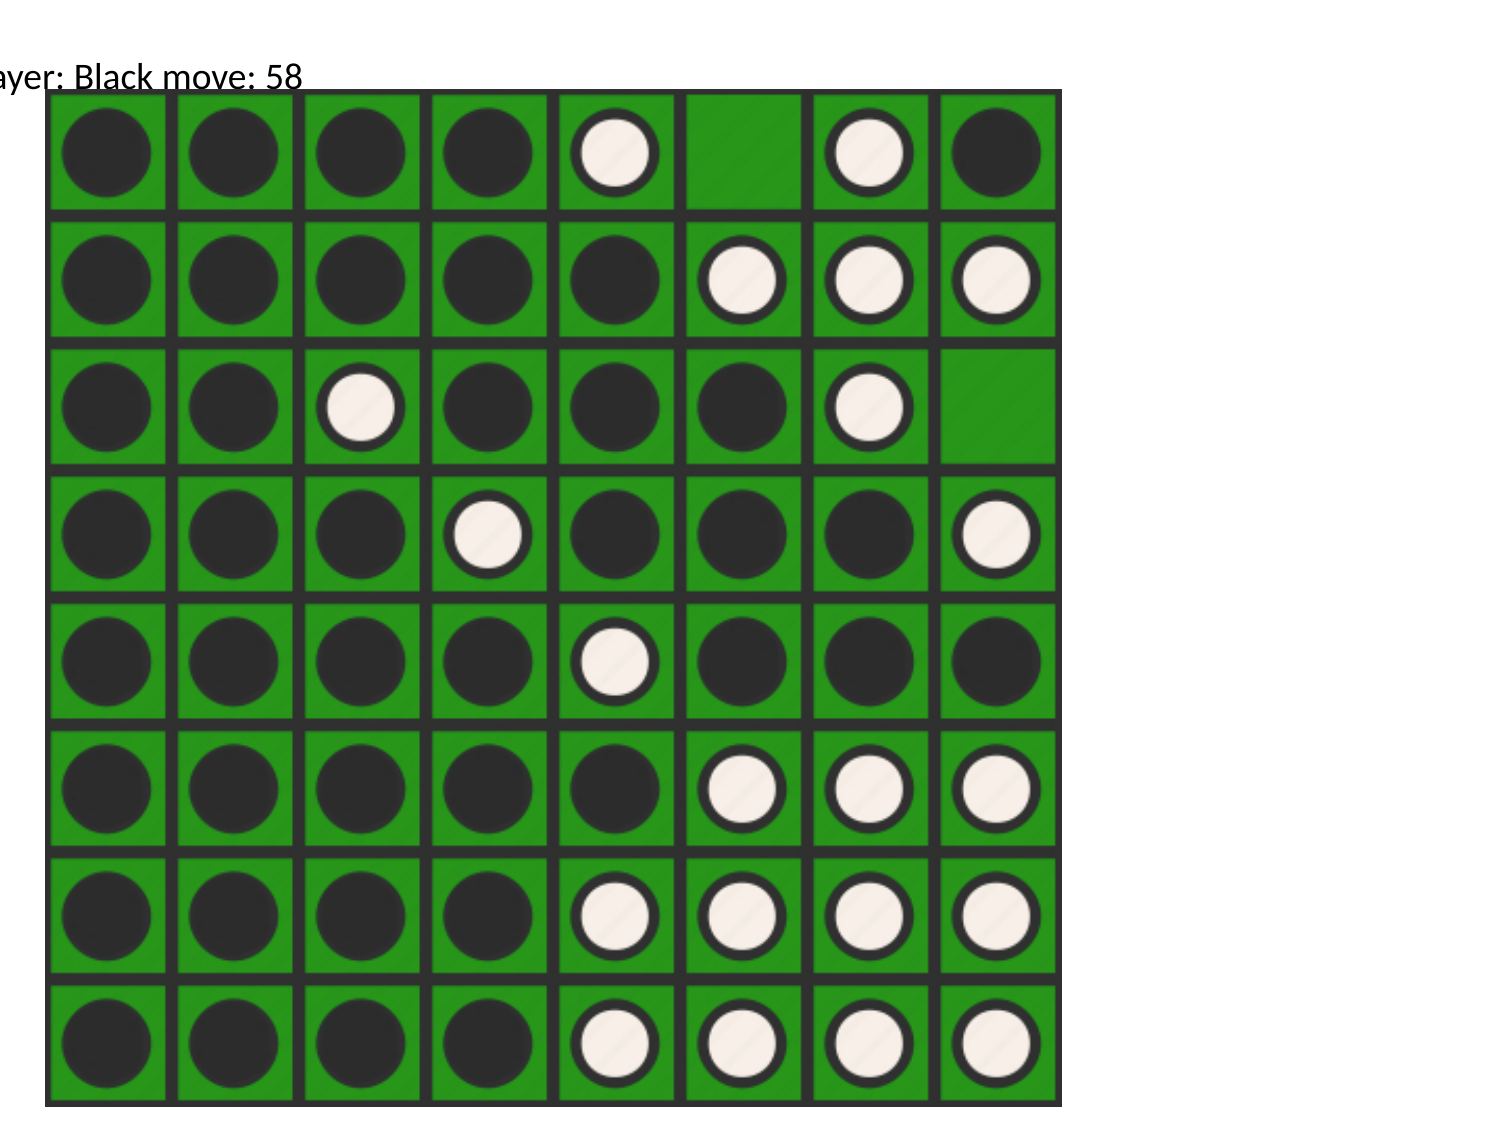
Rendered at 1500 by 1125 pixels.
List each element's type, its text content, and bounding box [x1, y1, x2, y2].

text_box turn: 59 player: Black move: 58 [0, 44, 319, 105]
picture [44, 89, 1062, 1107]
